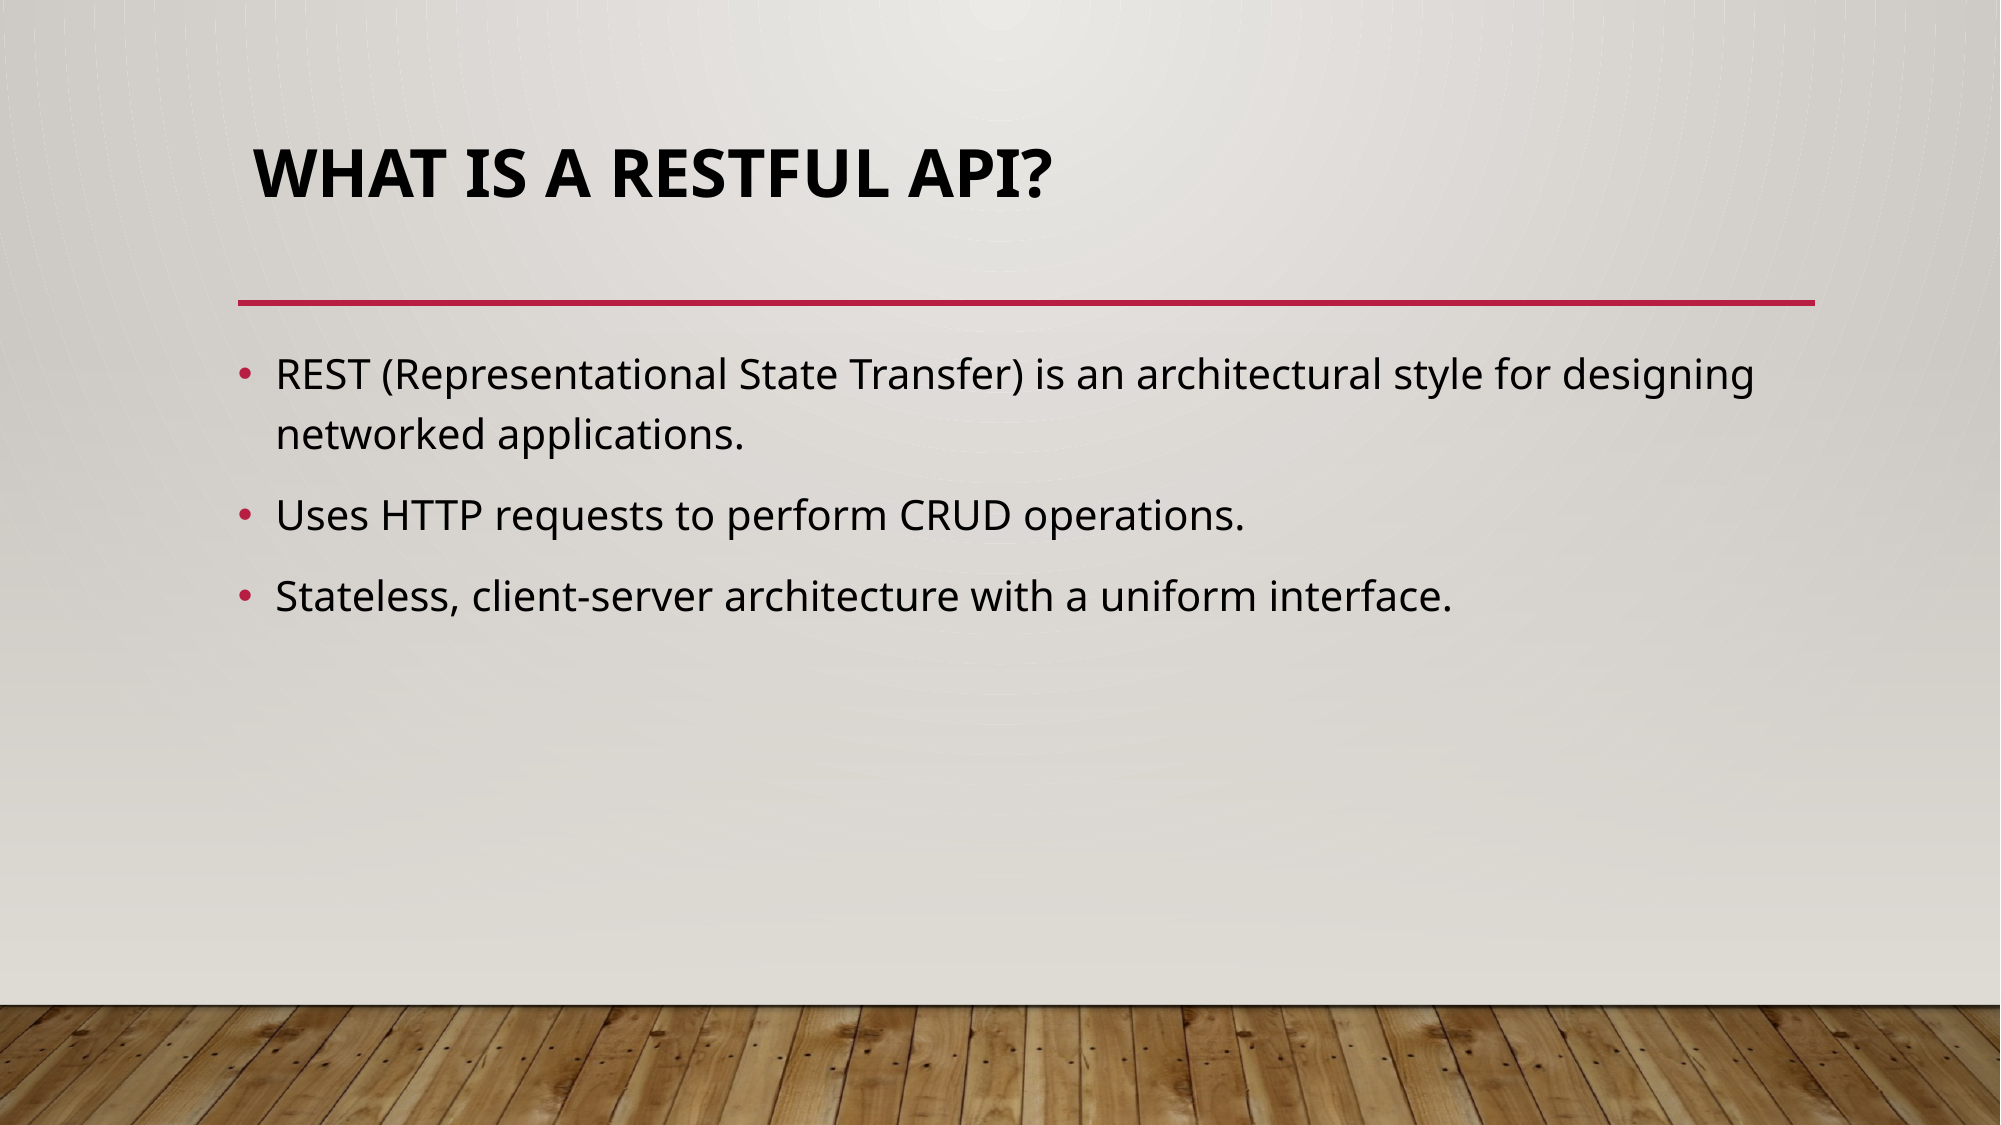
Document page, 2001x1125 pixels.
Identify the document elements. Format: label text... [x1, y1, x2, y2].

list REST (Representational State Transfer) is an architectural style for designing networked applications. Uses HTTP requests to perform CRUD operations. Stateless, client-server architecture with a uniform interface. [222, 330, 1814, 666]
title What is a RESTful API? [238, 131, 1814, 305]
picture [0, 1005, 2000, 1125]
